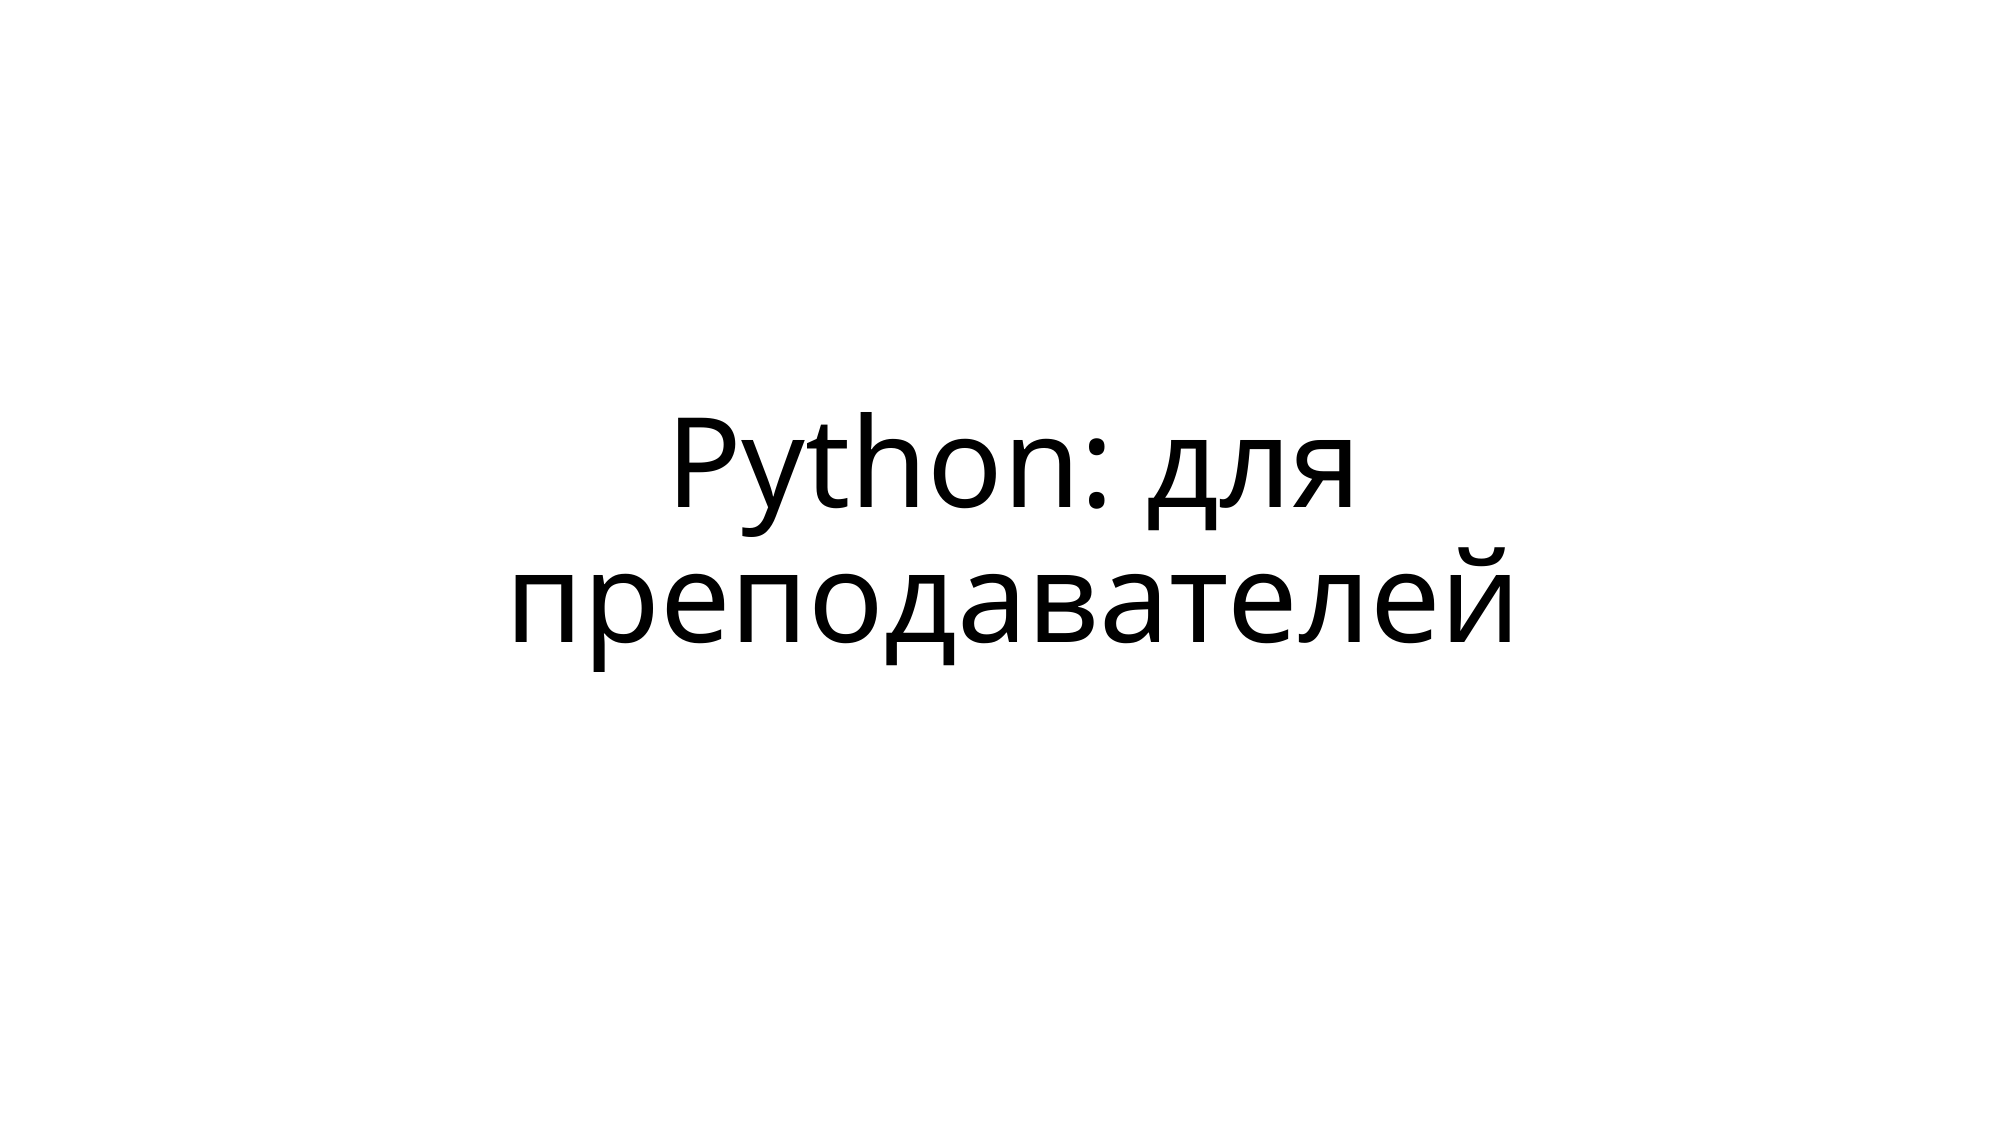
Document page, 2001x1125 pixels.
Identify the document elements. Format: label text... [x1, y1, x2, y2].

title Python: для преподавателей [263, 285, 1764, 677]
